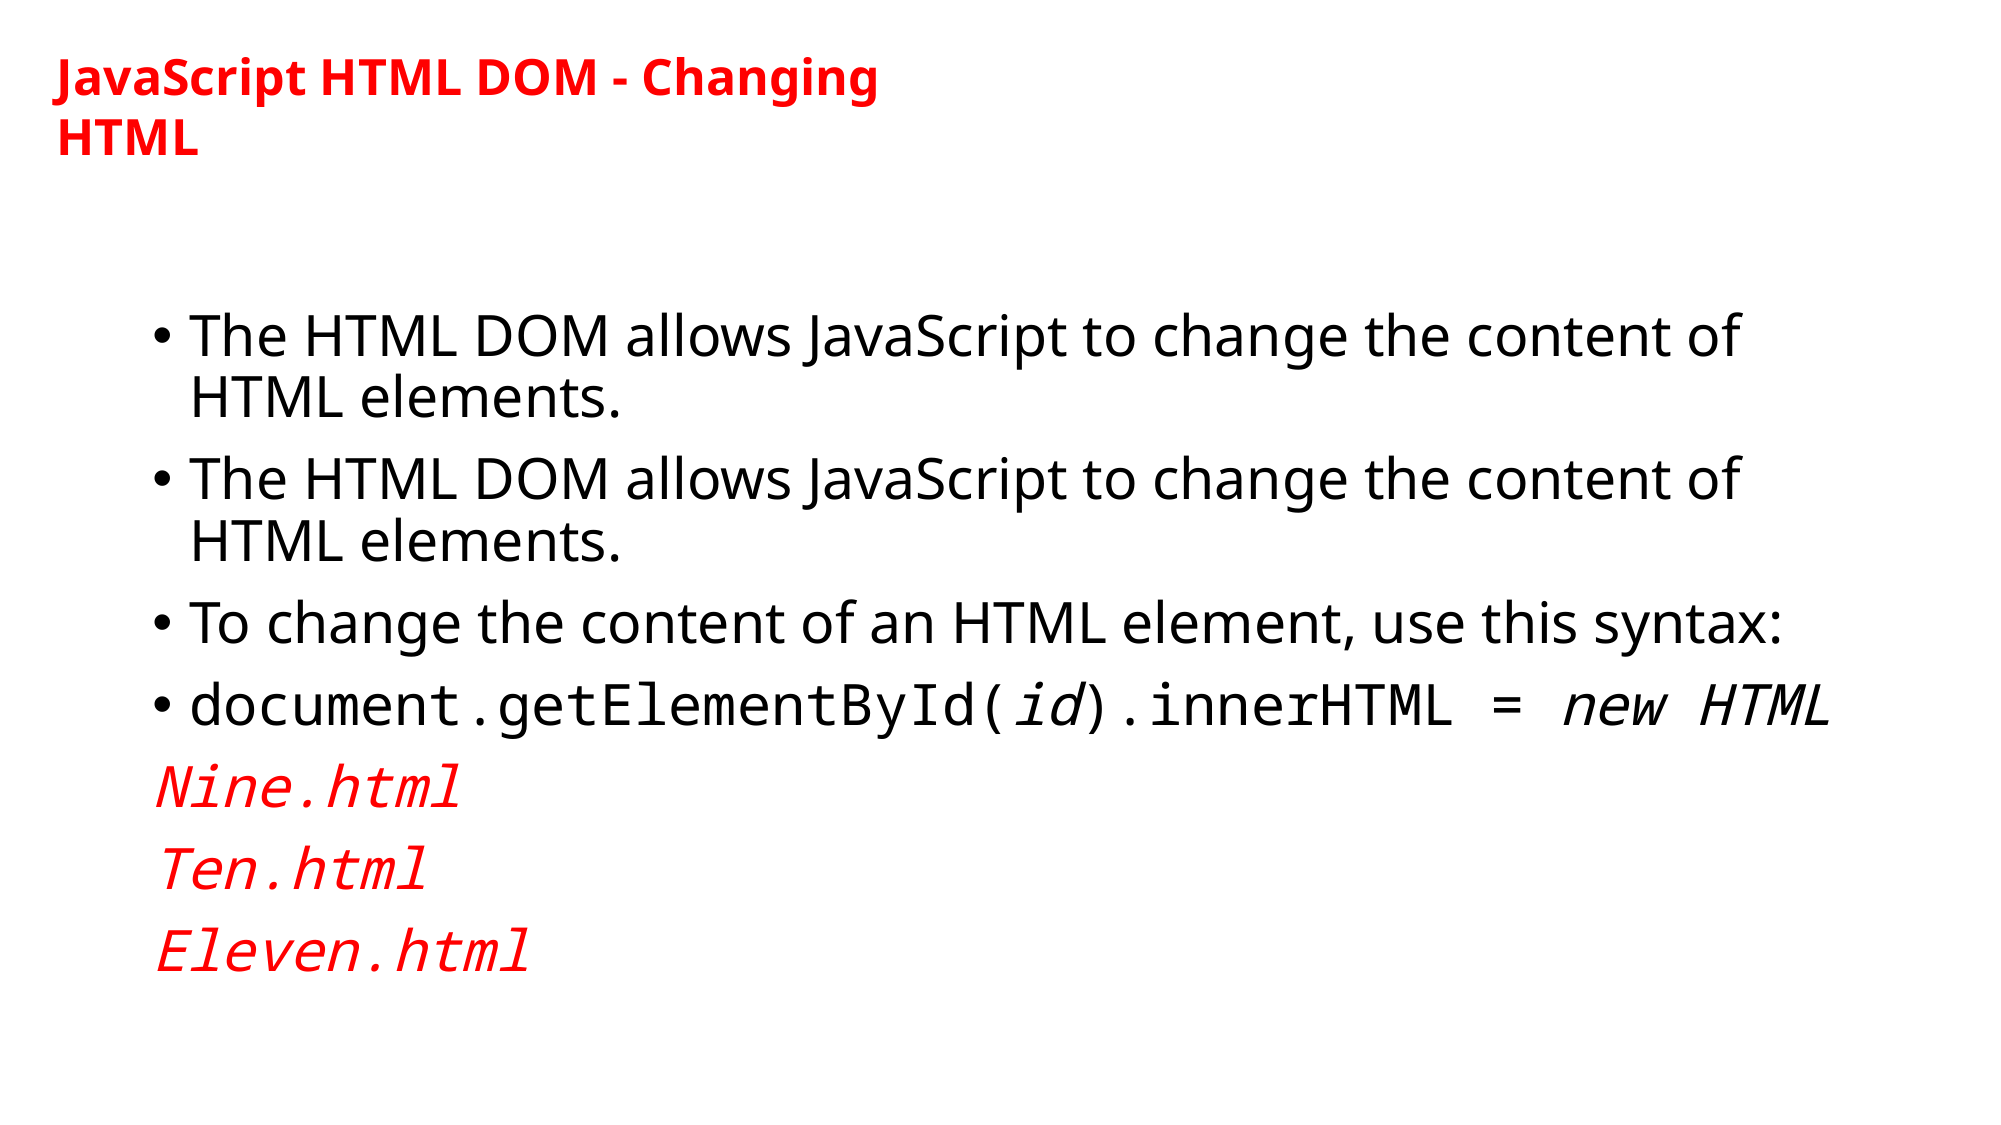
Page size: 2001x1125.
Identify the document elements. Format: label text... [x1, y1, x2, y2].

list The HTML DOM allows JavaScript to change the content of HTML elements. The HTML DOM allows JavaScript to change the content of HTML elements. To change the content of an HTML element, use this syntax: document.getElementById(id).innerHTML = new HTML Nine.html Ten.html Eleven.html [137, 299, 1863, 1014]
text_box JavaScript HTML DOM - Changing HTML [42, 37, 1042, 173]
